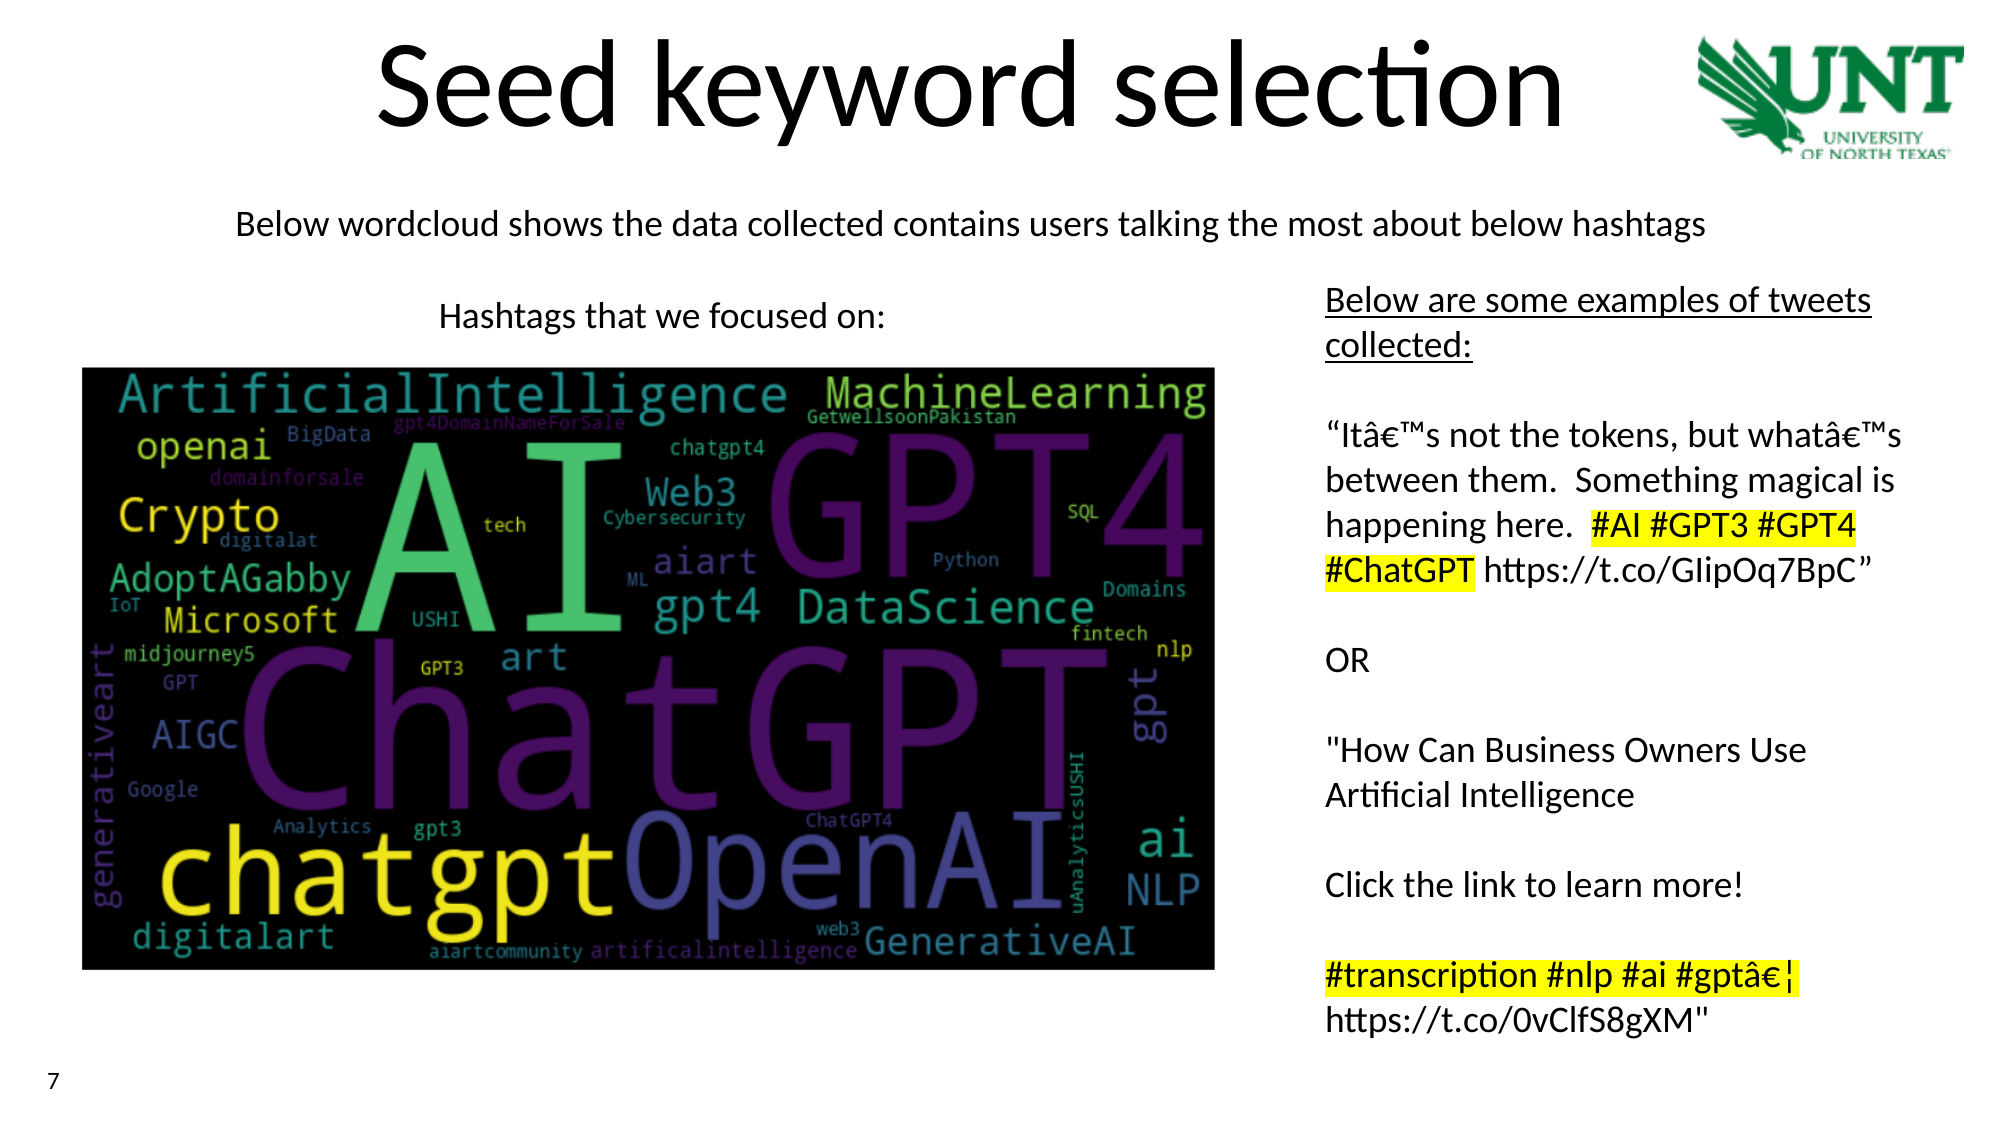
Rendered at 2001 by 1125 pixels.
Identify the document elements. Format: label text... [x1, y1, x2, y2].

text_box Seed keyword selection [260, 10, 1683, 154]
text_box Hashtags that we focused on: [423, 284, 902, 344]
picture [70, 356, 1227, 983]
text_box Below are some examples of tweets collected: “Itâ€™s not the tokens, but whatâ€™s between them. Something magical is happening here. #AI #GPT3 #GPT4 #ChatGPT https://t.co/GIipOq7BpC” OR "How Can Business Owners Use Artificial Intelligence Click the link to learn more! #transcription #nlp #ai #gptâ€¦ https://t.co/0vClfS8gXM" [1310, 267, 1930, 1093]
text_box Below wordcloud shows the data collected contains users talking the most about below hashtags [220, 191, 1732, 252]
text_box 7 [32, 1057, 75, 1103]
